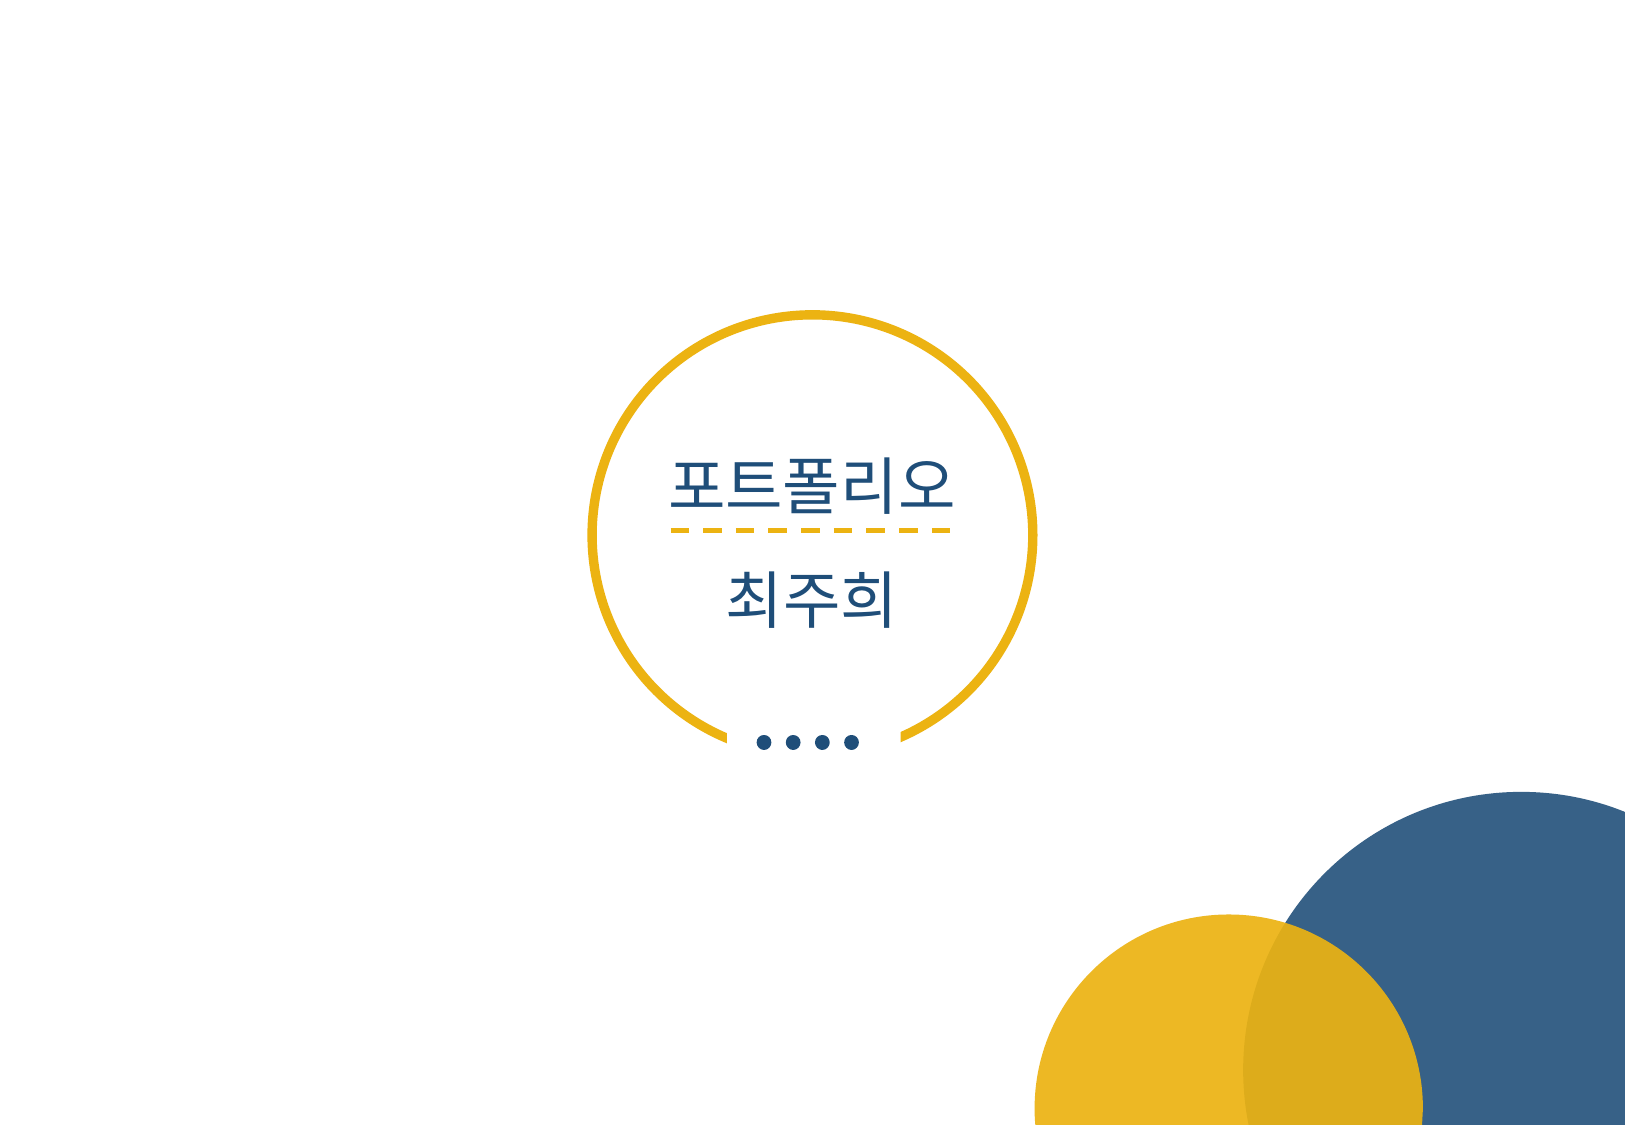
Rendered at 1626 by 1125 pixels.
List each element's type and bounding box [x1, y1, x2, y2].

text_box [592, 314, 1033, 811]
text_box [1033, 913, 1424, 1125]
text_box [1285, 790, 1625, 1125]
